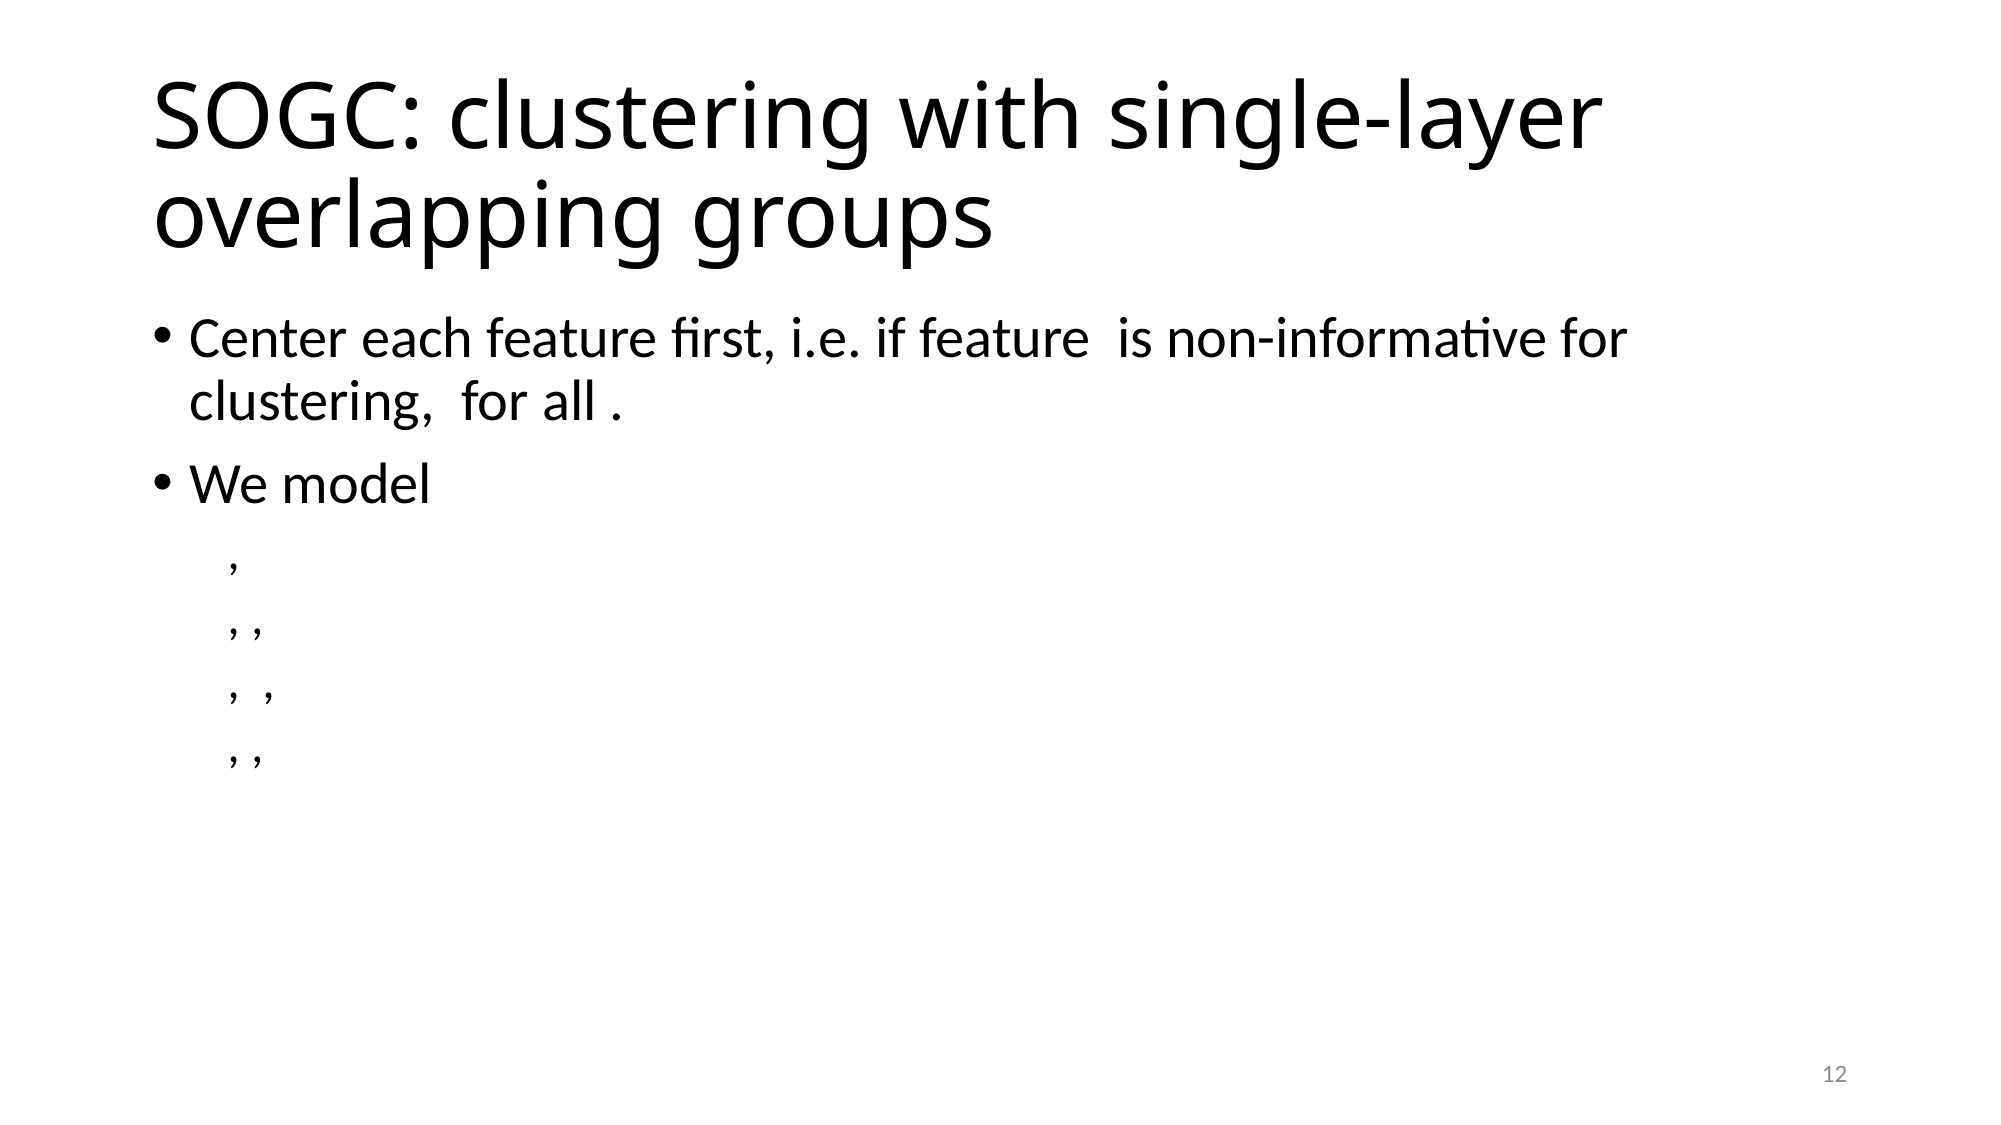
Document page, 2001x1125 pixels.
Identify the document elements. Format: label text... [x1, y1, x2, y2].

title SOGC: clustering with single-layer overlapping groups [137, 59, 1863, 278]
slide_number 12 [1412, 1042, 1863, 1103]
